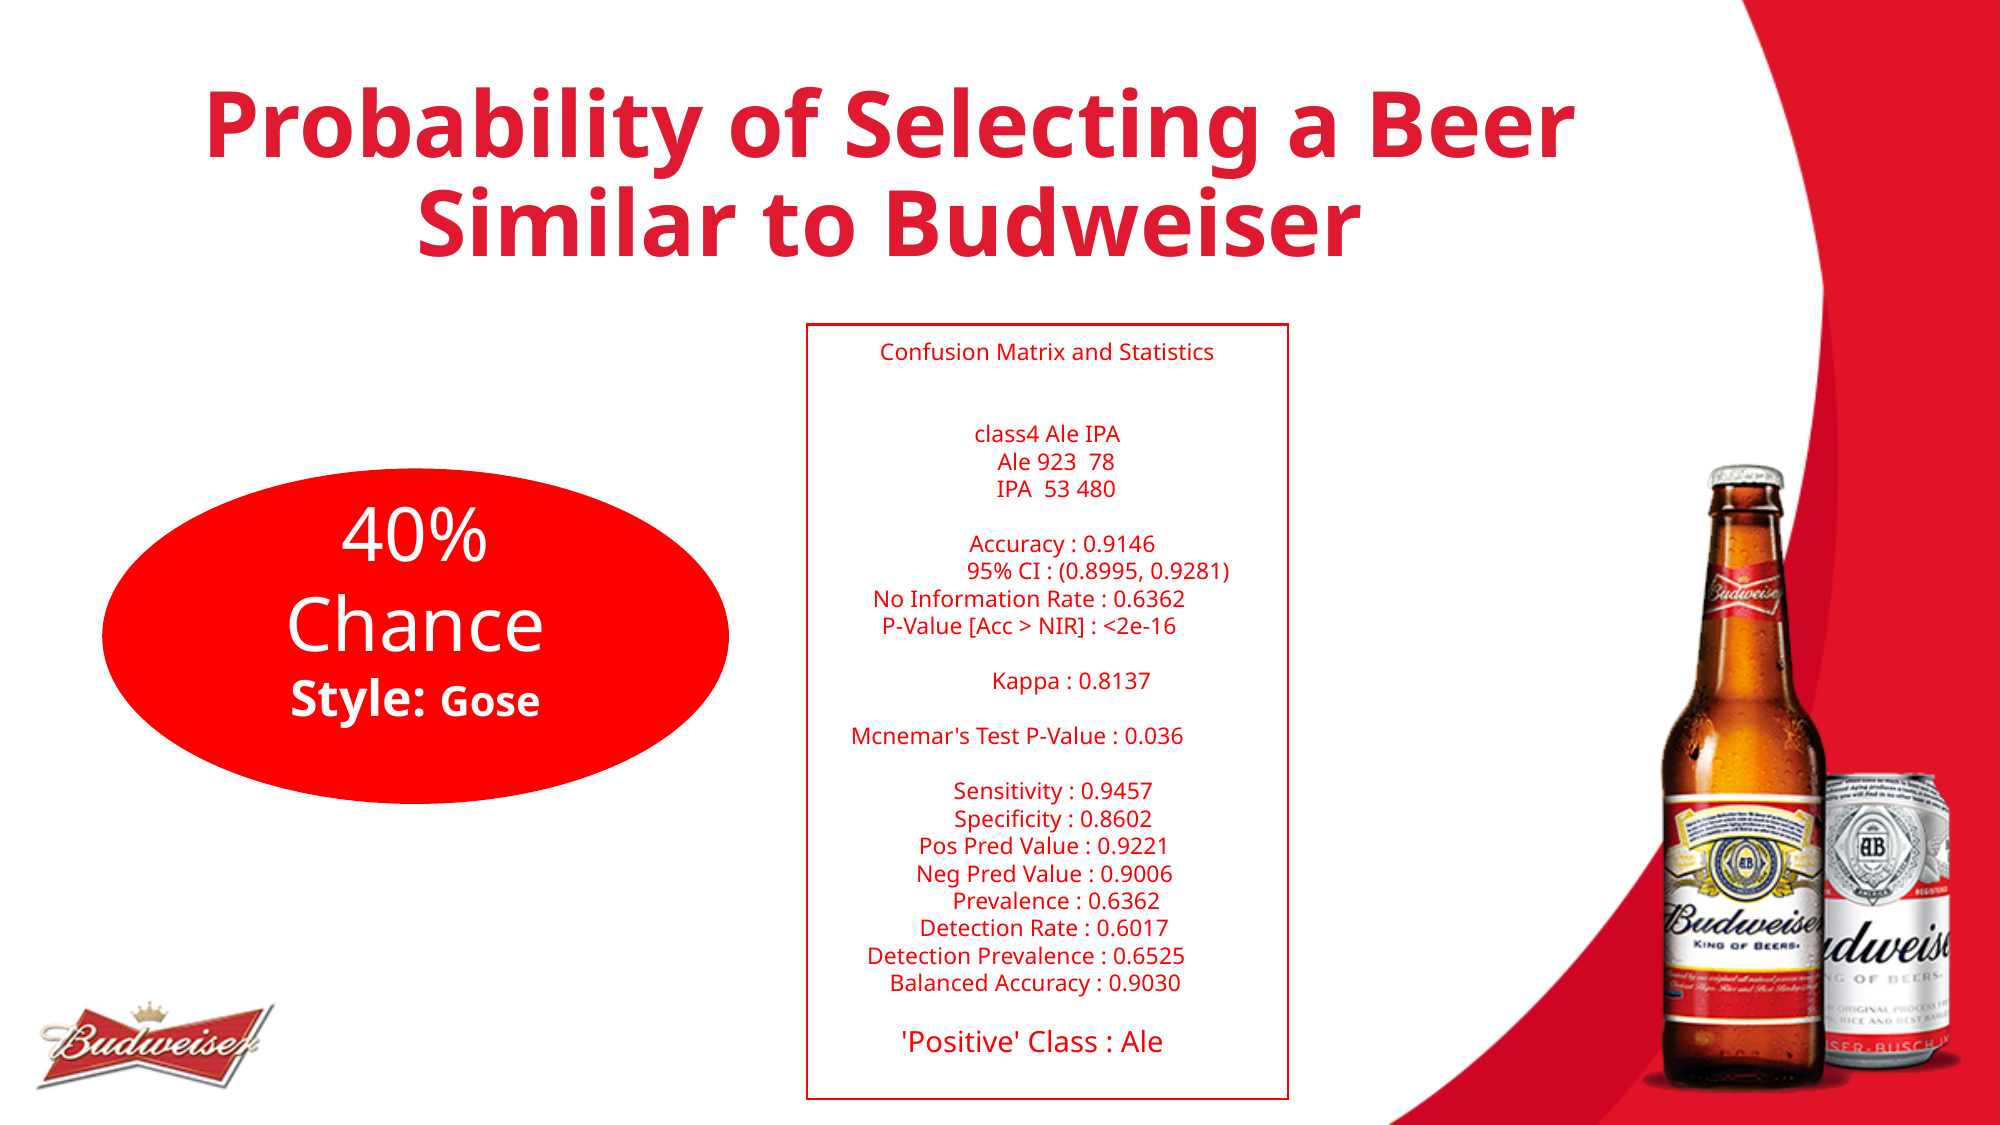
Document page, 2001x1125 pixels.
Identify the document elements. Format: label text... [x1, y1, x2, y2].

text_box 40% Chance Style: Gose [102, 468, 729, 804]
text_box Confusion Matrix and Statistics class4 Ale IPA Ale 923 78 IPA 53 480 Accuracy : 0.9146 95% CI : (0.8995, 0.9281) No Information Rate : 0.6362 P-Value [Acc > NIR] : <2e-16 Kappa : 0.8137 Mcnemar's Test P-Value : 0.036 Sensitivity : 0.9457 Specificity : 0.8602 Pos Pred Value : 0.9221 Neg Pred Value : 0.9006 Prevalence : 0.6362 Detection Rate : 0.6017 Detection Prevalence : 0.6525 Balanced Accuracy : 0.9030 'Positive' Class : Ale [806, 323, 1289, 1100]
picture [0, 0, 2001, 1125]
title Probability of Selecting a Beer Similar to Budweiser [66, 68, 1715, 286]
